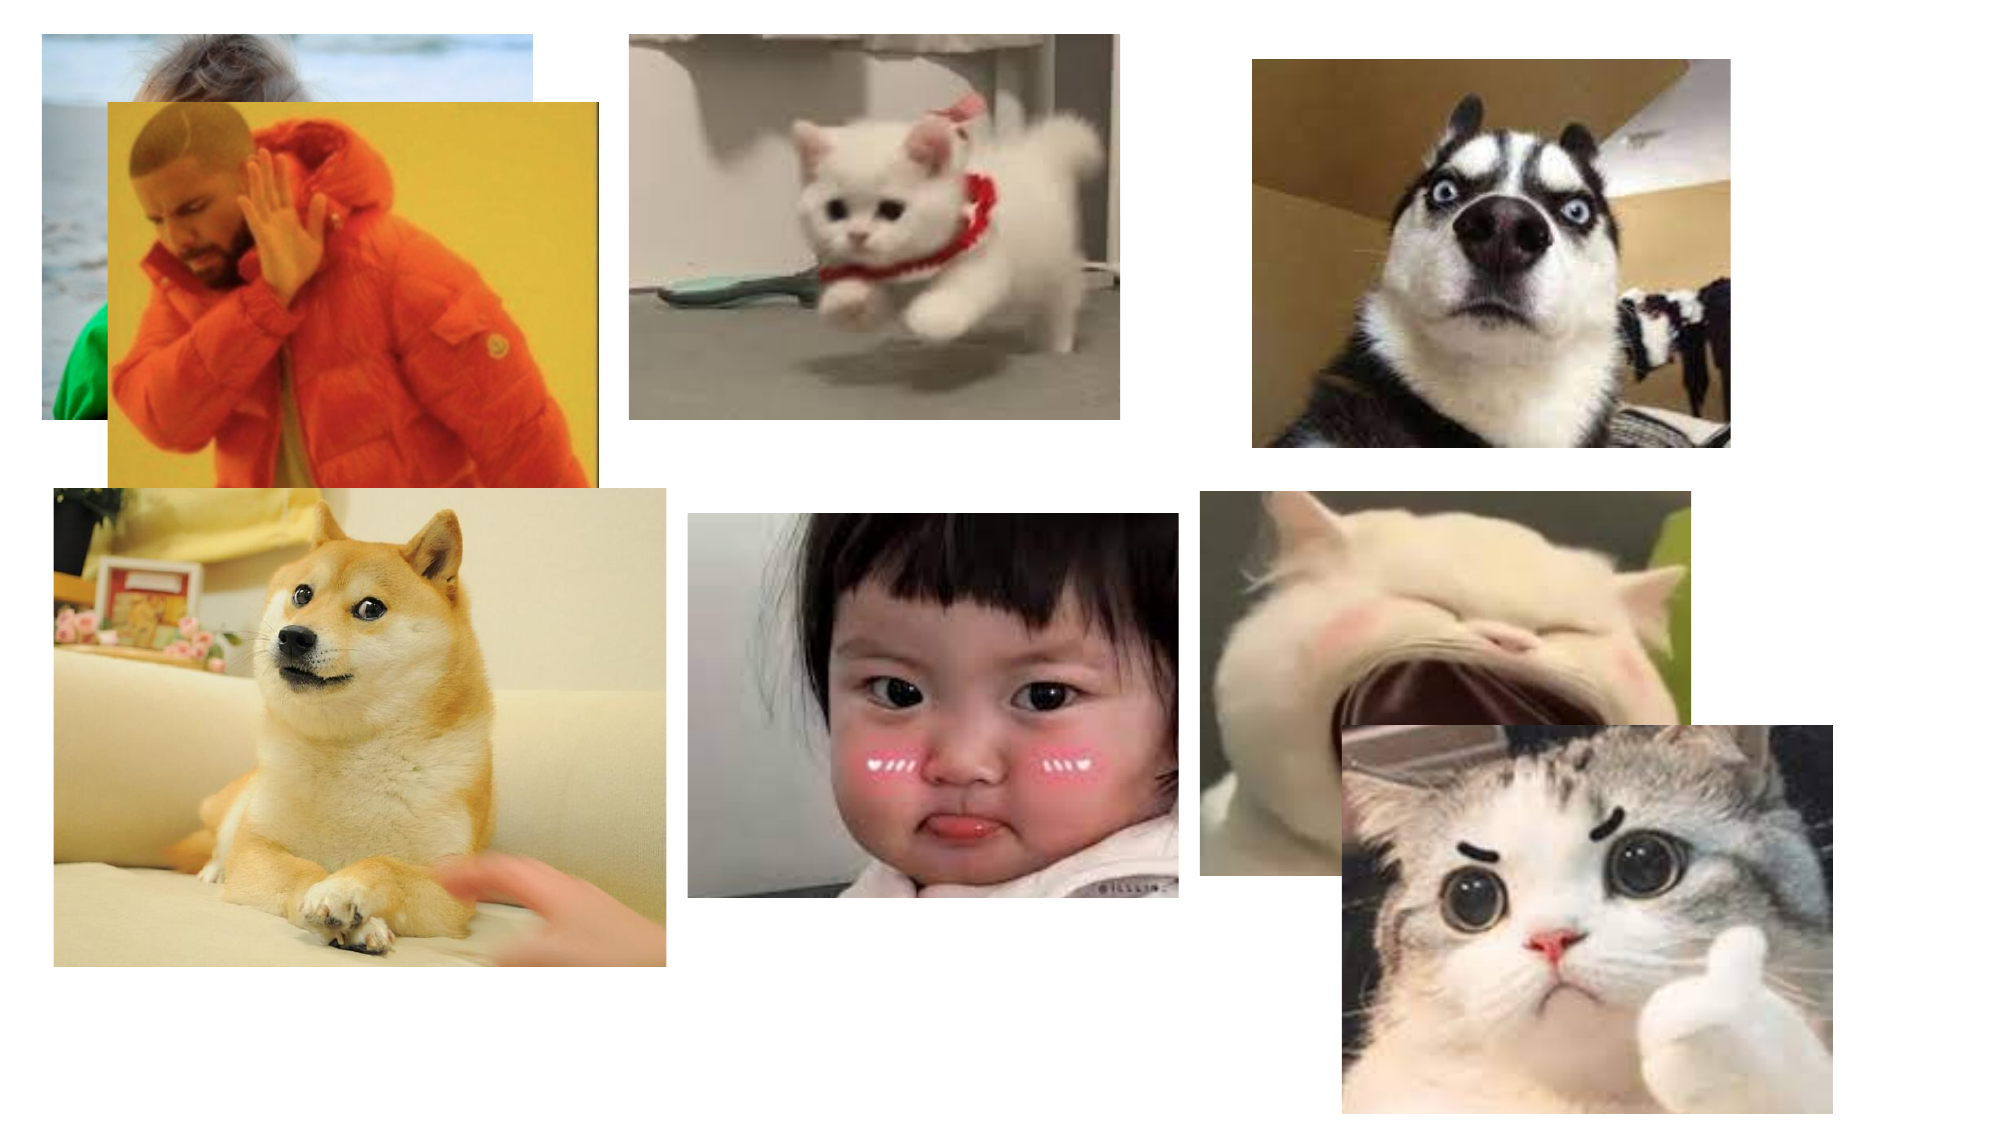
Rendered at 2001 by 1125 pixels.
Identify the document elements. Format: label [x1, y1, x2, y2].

picture [687, 513, 1179, 898]
picture [41, 34, 599, 488]
picture [628, 34, 1121, 420]
picture [1251, 59, 1731, 448]
picture [1199, 491, 1833, 1114]
list [53, 487, 667, 967]
